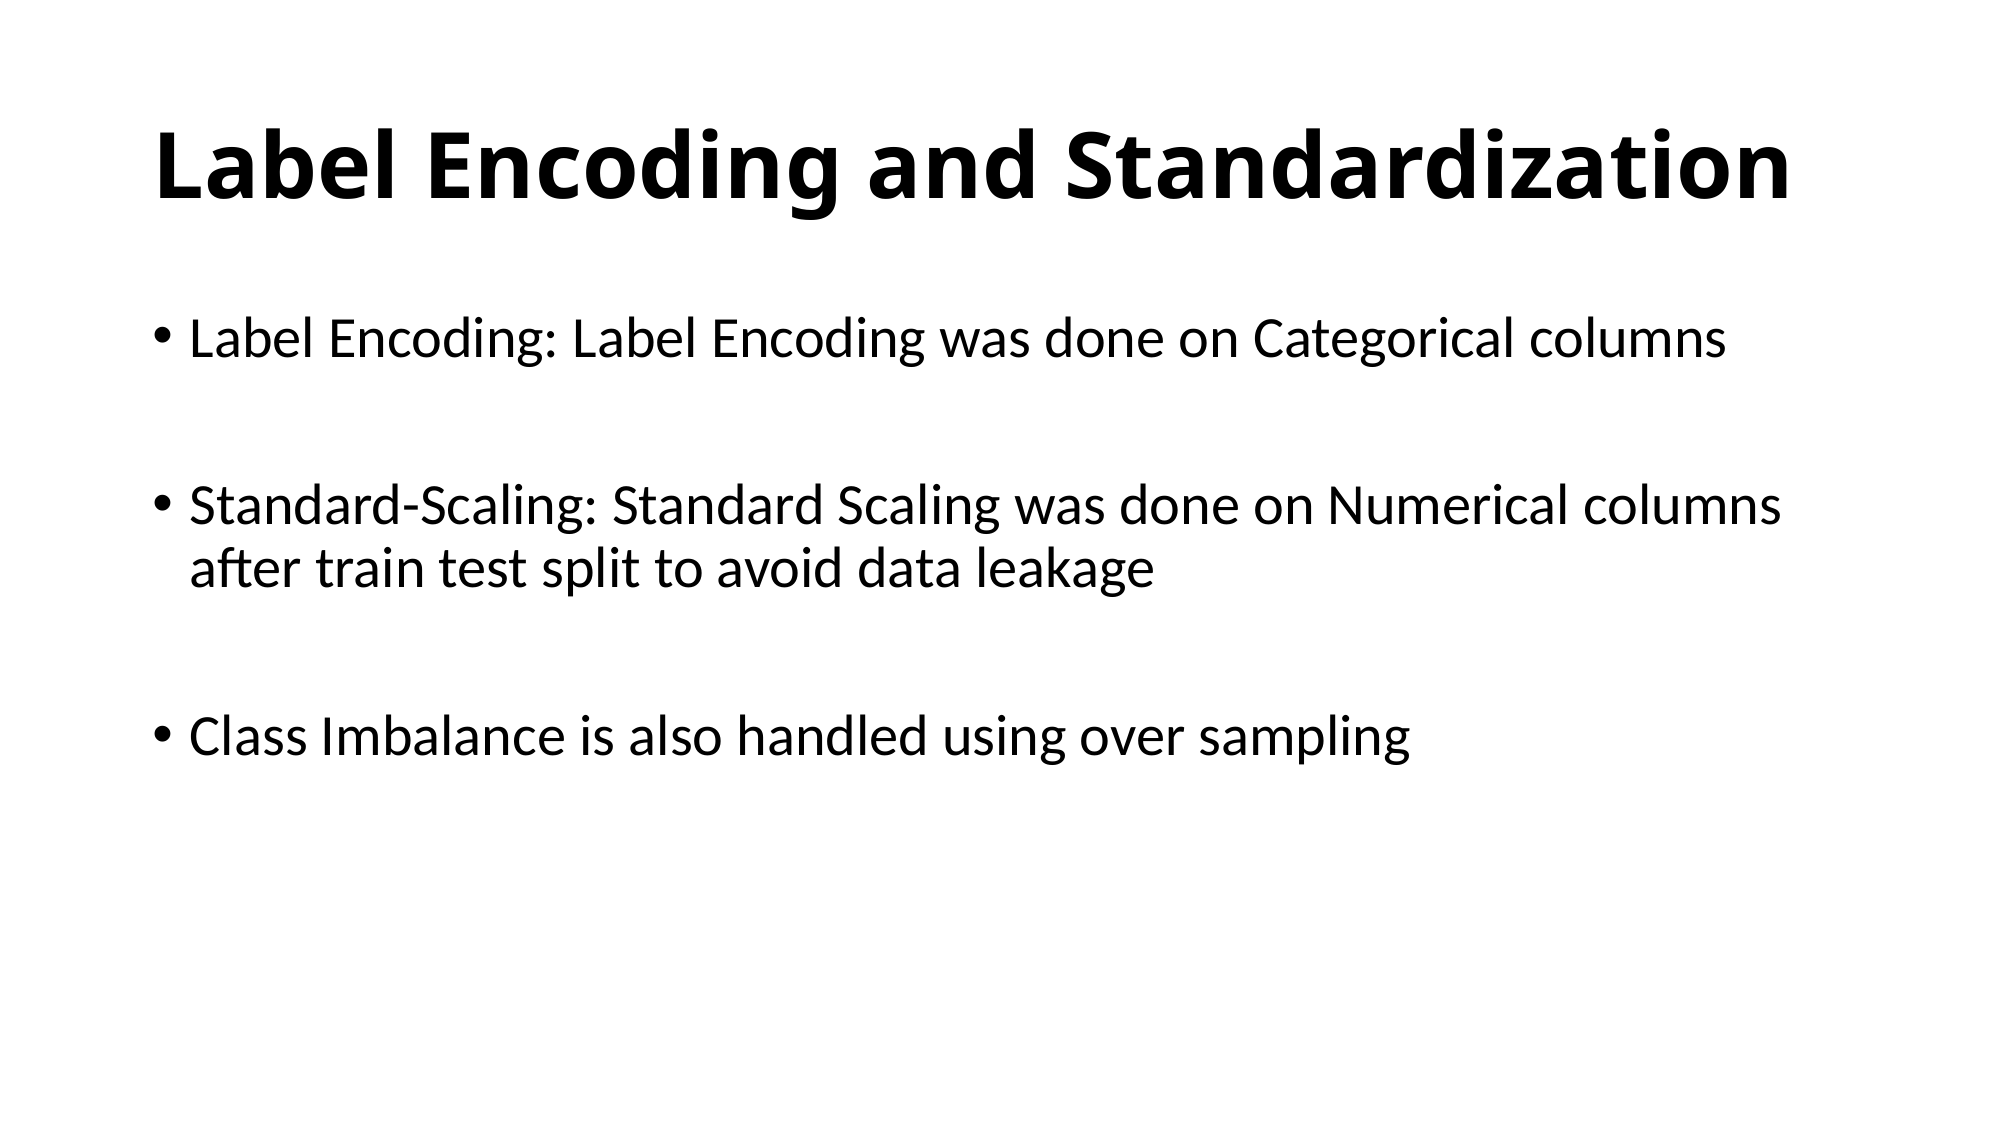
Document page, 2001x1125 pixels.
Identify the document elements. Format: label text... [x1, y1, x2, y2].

list Label Encoding: Label Encoding was done on Categorical columns Standard-Scaling: Standard Scaling was done on Numerical columns after train test split to avoid data leakage Class Imbalance is also handled using over sampling [137, 299, 1863, 1014]
title Label Encoding and Standardization [137, 59, 1863, 278]
